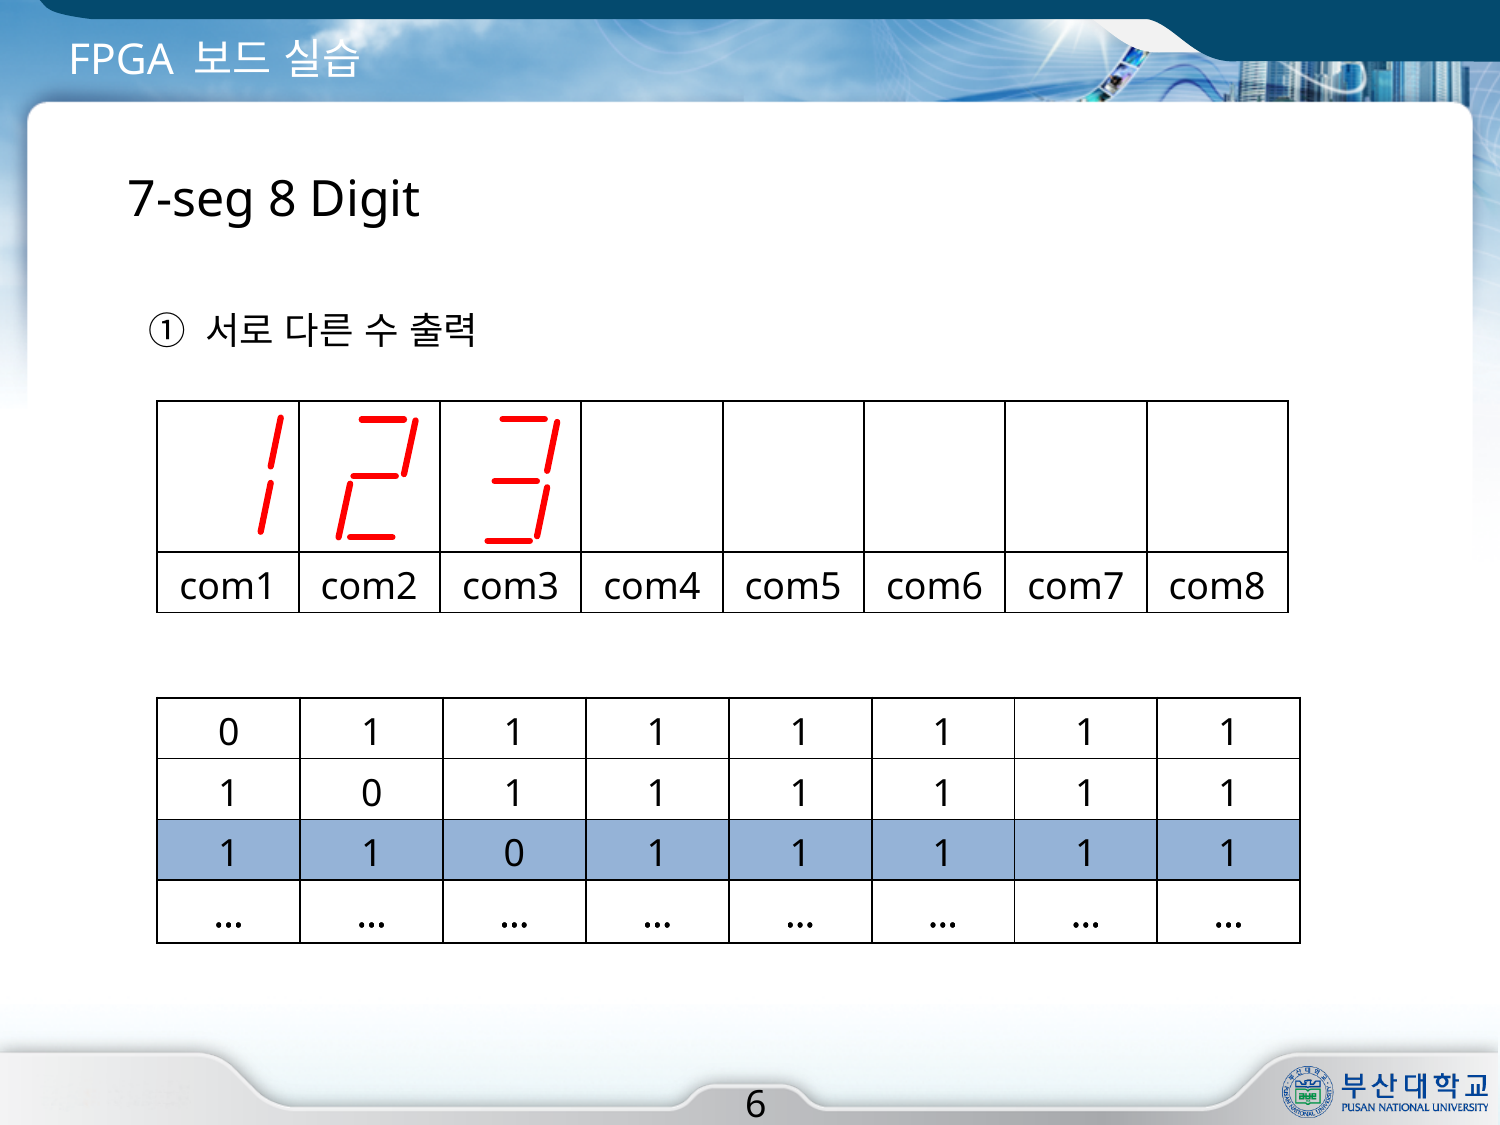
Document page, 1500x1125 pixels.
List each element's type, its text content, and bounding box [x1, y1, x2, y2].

table_cell … [873, 881, 1014, 942]
table_cell 1 [730, 820, 871, 879]
table_cell 1 [873, 759, 1014, 819]
text_box 7-seg 8 Digit [112, 159, 437, 235]
table_cell com6 [865, 553, 1004, 612]
table_cell com2 [300, 553, 439, 612]
table_header [865, 402, 1004, 551]
slide_number 6 [702, 1075, 810, 1125]
table_cell 1 [158, 820, 299, 879]
table_cell … [1158, 881, 1299, 942]
table_cell com3 [441, 553, 580, 612]
table_cell 1 [1158, 759, 1299, 819]
table_header 1 [587, 699, 728, 758]
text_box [338, 419, 416, 538]
table_cell com5 [724, 553, 863, 612]
table_cell com8 [1148, 553, 1287, 612]
table_header 1 [1158, 699, 1299, 758]
table_cell 1 [730, 759, 871, 819]
table_cell 1 [1015, 820, 1156, 879]
table_cell … [444, 881, 585, 942]
table_header [1006, 402, 1146, 551]
table_cell 1 [873, 820, 1014, 879]
table_cell com7 [1006, 553, 1146, 612]
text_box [260, 417, 281, 532]
table_cell … [301, 881, 442, 942]
table_cell 0 [444, 820, 585, 879]
table_cell 1 [587, 820, 728, 879]
table_cell … [158, 881, 299, 942]
table_header 1 [730, 699, 871, 758]
table_cell … [1015, 881, 1156, 942]
table_header 1 [873, 699, 1014, 758]
table_header 1 [301, 699, 442, 758]
table_cell com4 [582, 553, 722, 612]
table_header 1 [444, 699, 585, 758]
table_cell 1 [301, 820, 442, 879]
table_cell … [730, 881, 871, 942]
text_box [487, 419, 558, 541]
text_box ① 서로 다른 수 출력 [133, 299, 494, 360]
table_cell 1 [158, 759, 299, 819]
table_header 1 [1015, 699, 1156, 758]
picture [0, 0, 1500, 1125]
table_header [158, 402, 298, 551]
table_header 0 [158, 699, 299, 758]
table_cell com1 [158, 553, 298, 612]
table_cell 1 [1158, 820, 1299, 879]
title FPGA 보드 실습 [53, 24, 1081, 91]
table_header [1148, 402, 1287, 551]
table_cell 1 [444, 759, 585, 819]
table_header [441, 402, 580, 551]
table_cell 1 [1015, 759, 1156, 819]
table_cell 0 [301, 759, 442, 819]
table_cell … [587, 881, 728, 942]
table_header [582, 402, 722, 551]
table_header [724, 402, 863, 551]
table_header [300, 402, 439, 551]
table_cell 1 [587, 759, 728, 819]
